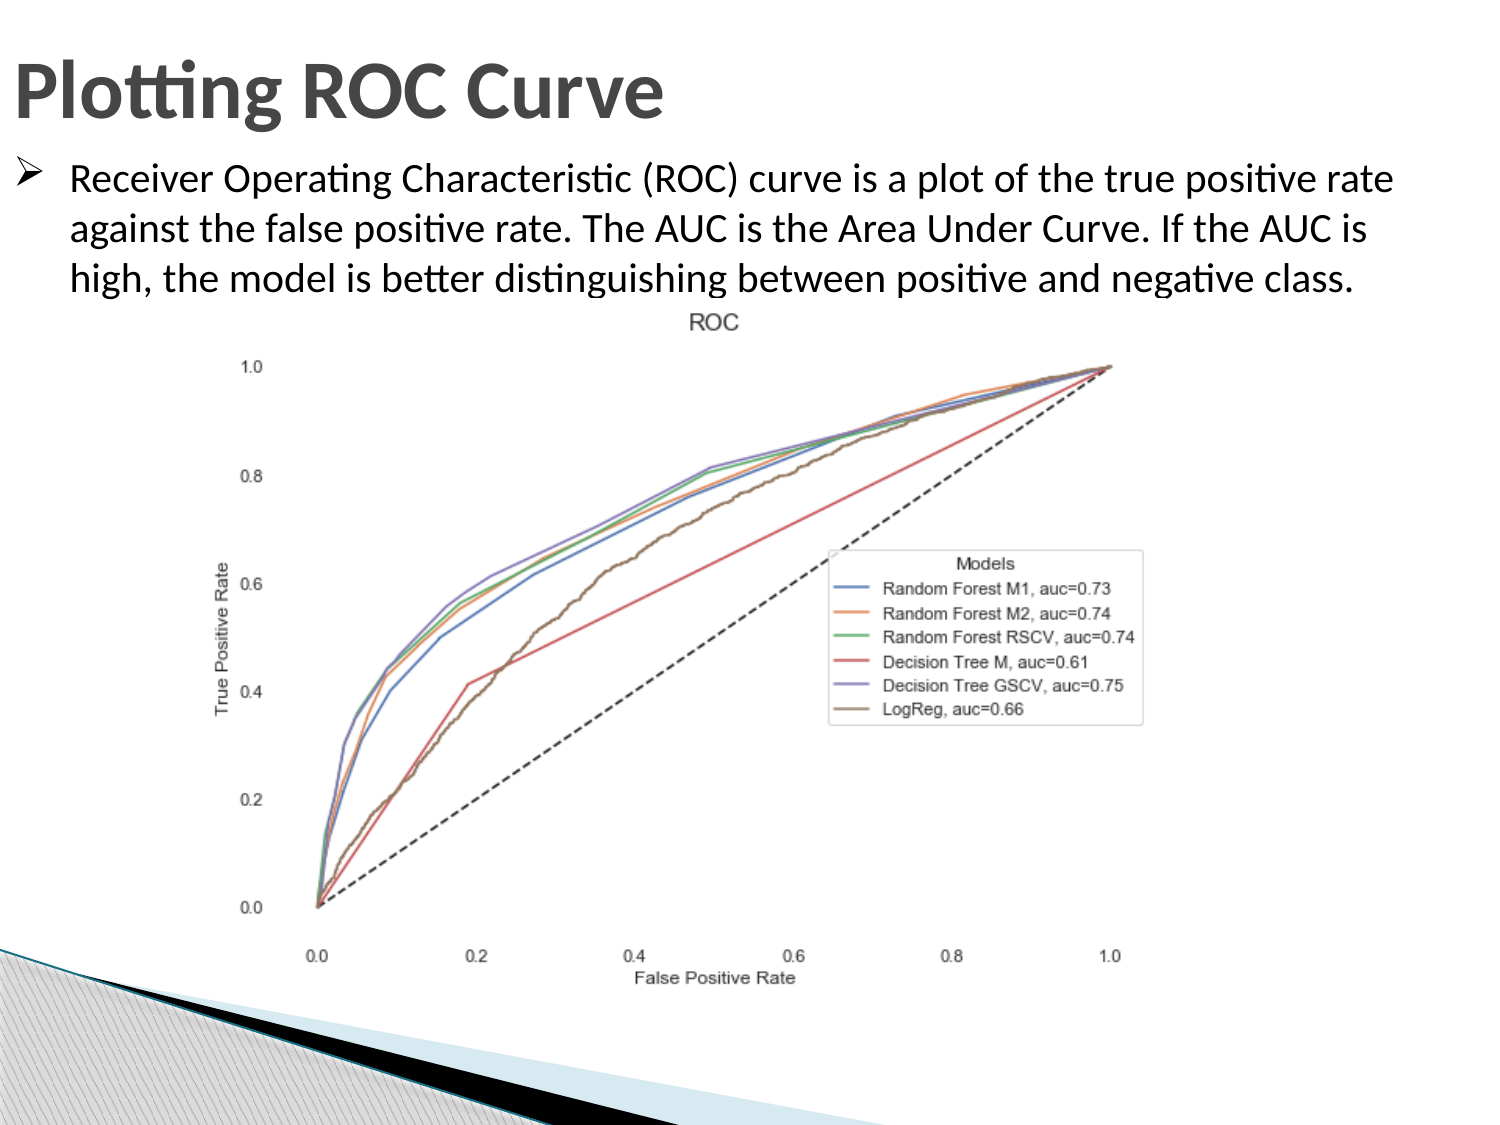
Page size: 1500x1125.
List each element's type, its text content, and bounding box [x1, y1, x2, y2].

title Plotting ROC Curve [0, 1, 1500, 169]
text_box Receiver Operating Characteristic (ROC) curve is a plot of the true positive rate against the false positive rate. The AUC is the Area Under Curve. If the AUC is high, the model is better distinguishing between positive and negative class. [0, 143, 1475, 309]
picture [206, 297, 1167, 993]
